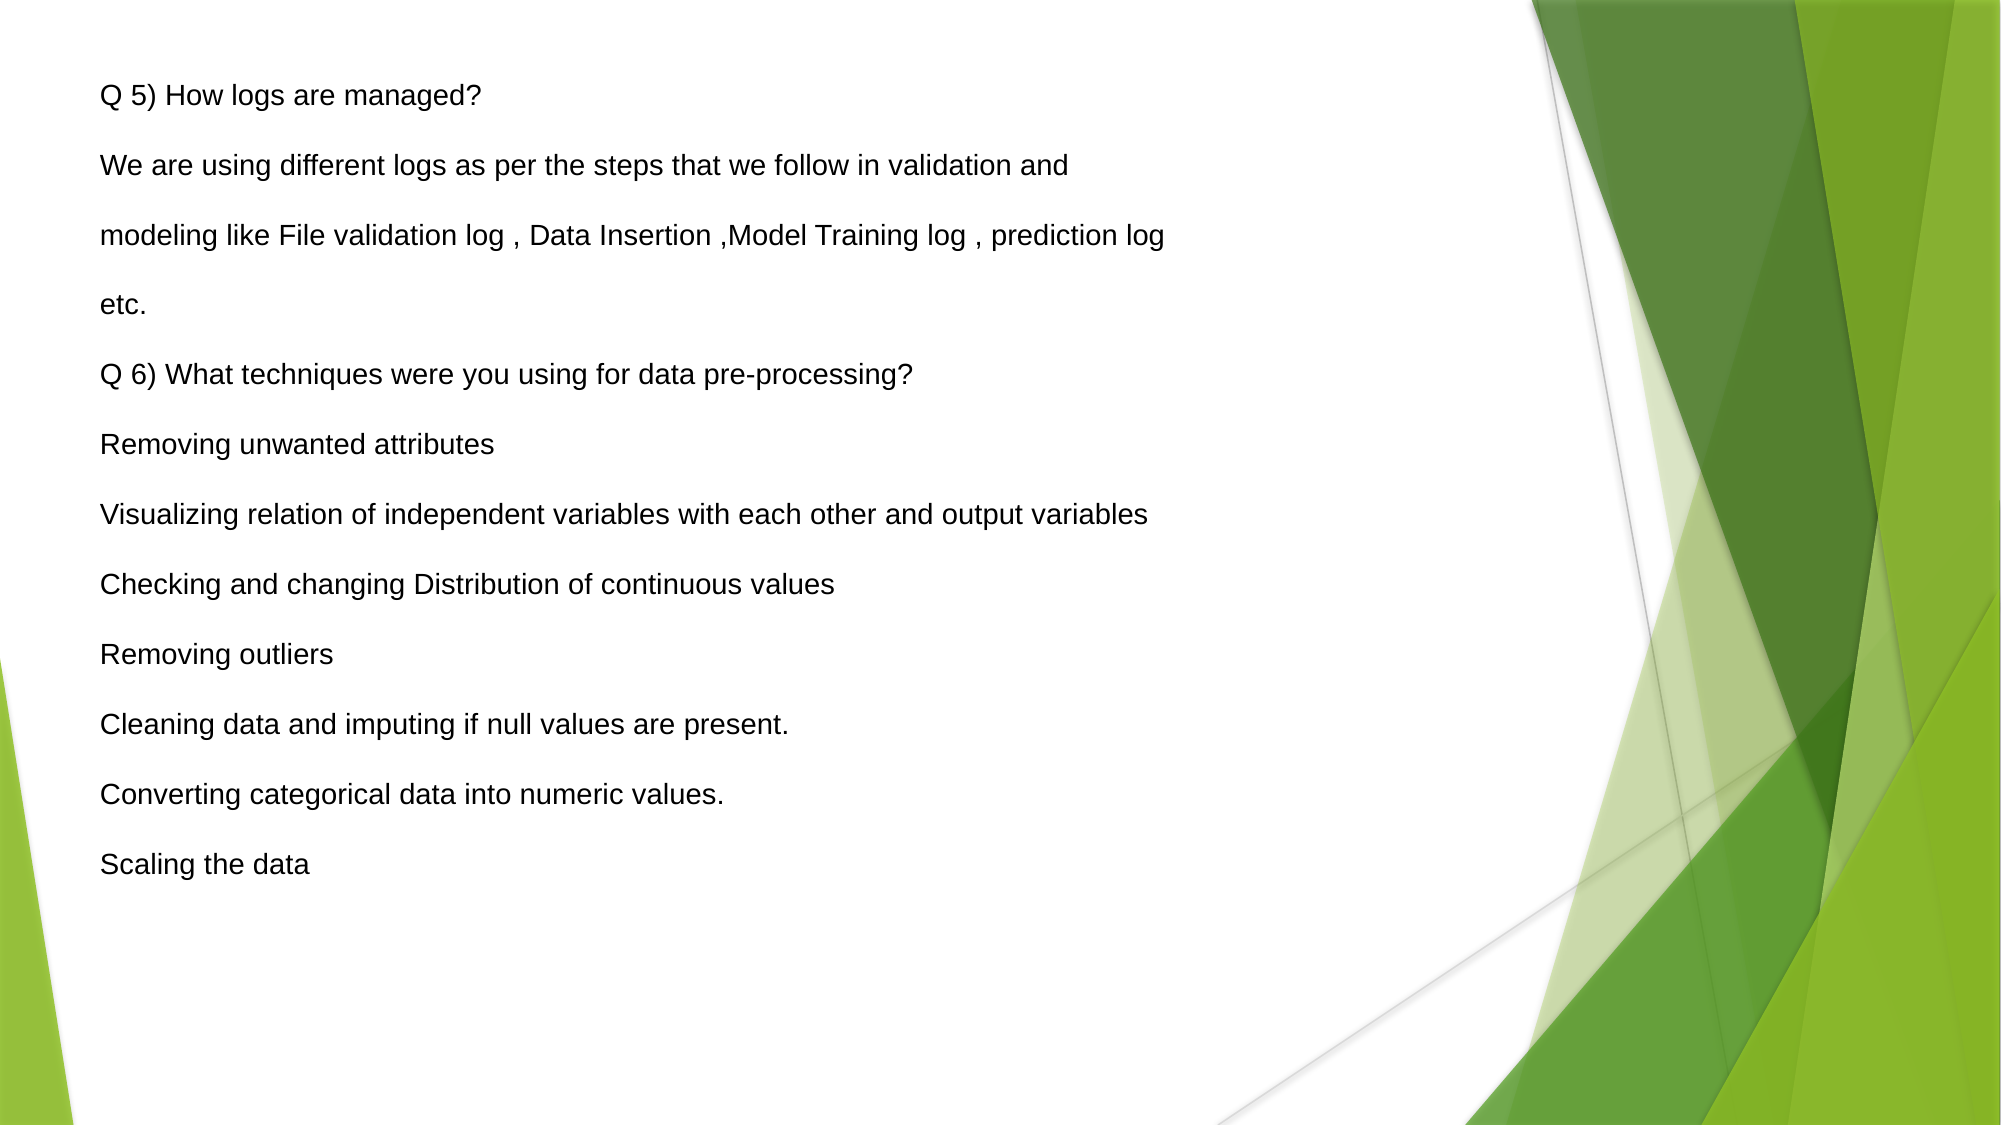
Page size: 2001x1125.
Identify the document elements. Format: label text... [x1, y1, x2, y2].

subtitle Q 5) How logs are managed? We are using different logs as per the steps that we follow in validation and modeling like File validation log , Data Insertion ,Model Training log , prediction log etc. Q 6) What techniques were you using for data pre-processing? Removing unwanted attributes Visualizing relation of independent variables with each other and output variables Checking and changing Distribution of continuous values Removing outliers Cleaning data and imputing if null values are present. Converting categorical data into numeric values. Scaling the data [99, 75, 1900, 916]
